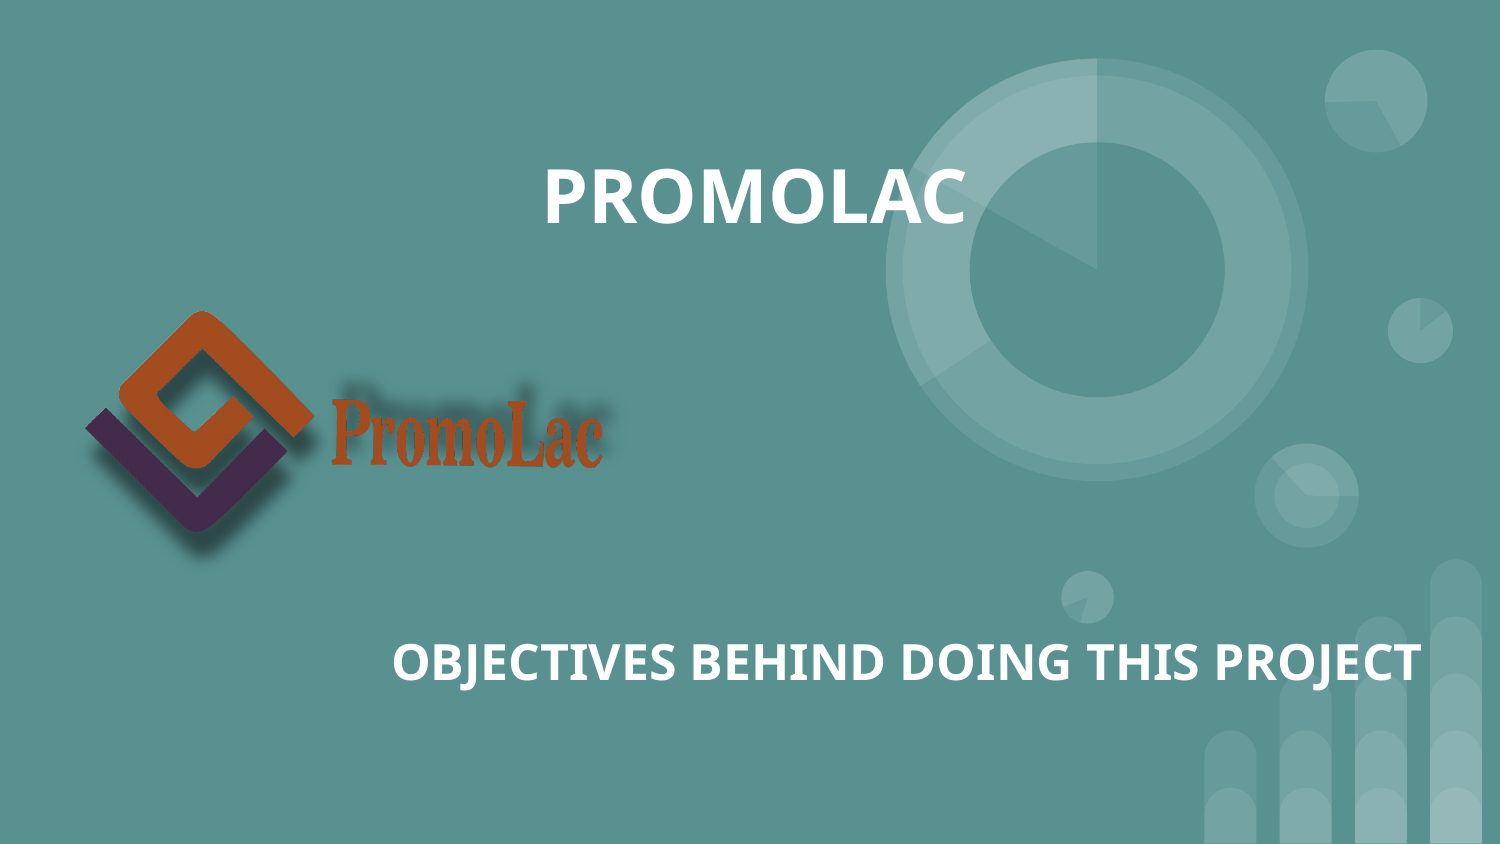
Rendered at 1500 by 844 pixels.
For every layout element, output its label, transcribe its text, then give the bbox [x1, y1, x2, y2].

picture [68, 311, 635, 580]
title PROMOLAC [526, 109, 1099, 277]
subtitle OBJECTIVES BEHIND DOING THIS PROJECT [376, 614, 1466, 729]
